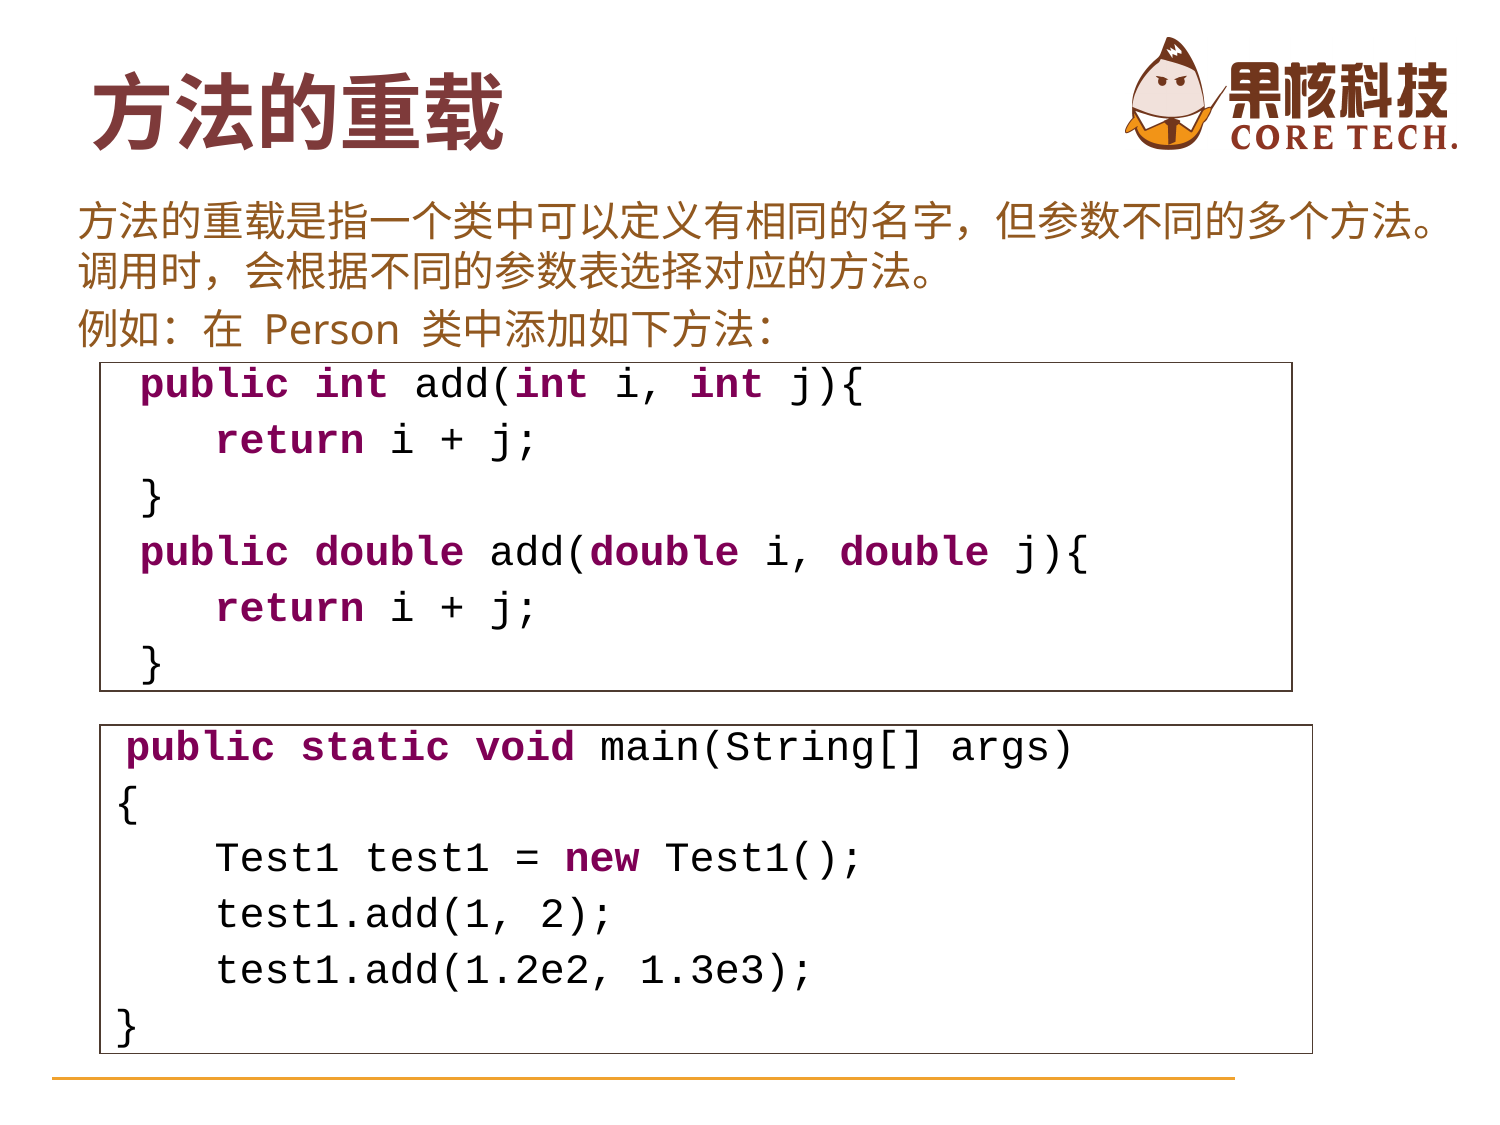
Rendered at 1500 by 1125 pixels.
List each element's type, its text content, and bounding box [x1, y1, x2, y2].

text_box public int add(int i, int j){ return i + j; } public double add(double i, double j){ return i + j; } [99, 362, 1293, 692]
picture [1125, 37, 1457, 150]
text_box public static void main(String[] args) { Test1 test1 = new Test1(); test1.add(1, 2); test1.add(1.2e2, 1.3e3); } [99, 725, 1313, 1054]
title 方法的重载 [74, 44, 1101, 176]
text_box 方法的重载是指一个类中可以定义有相同的名字，但参数不同的多个方法。 调用时，会根据不同的参数表选择对应的方法。 例如：在 Person 类中添加如下方法： [62, 187, 1480, 361]
